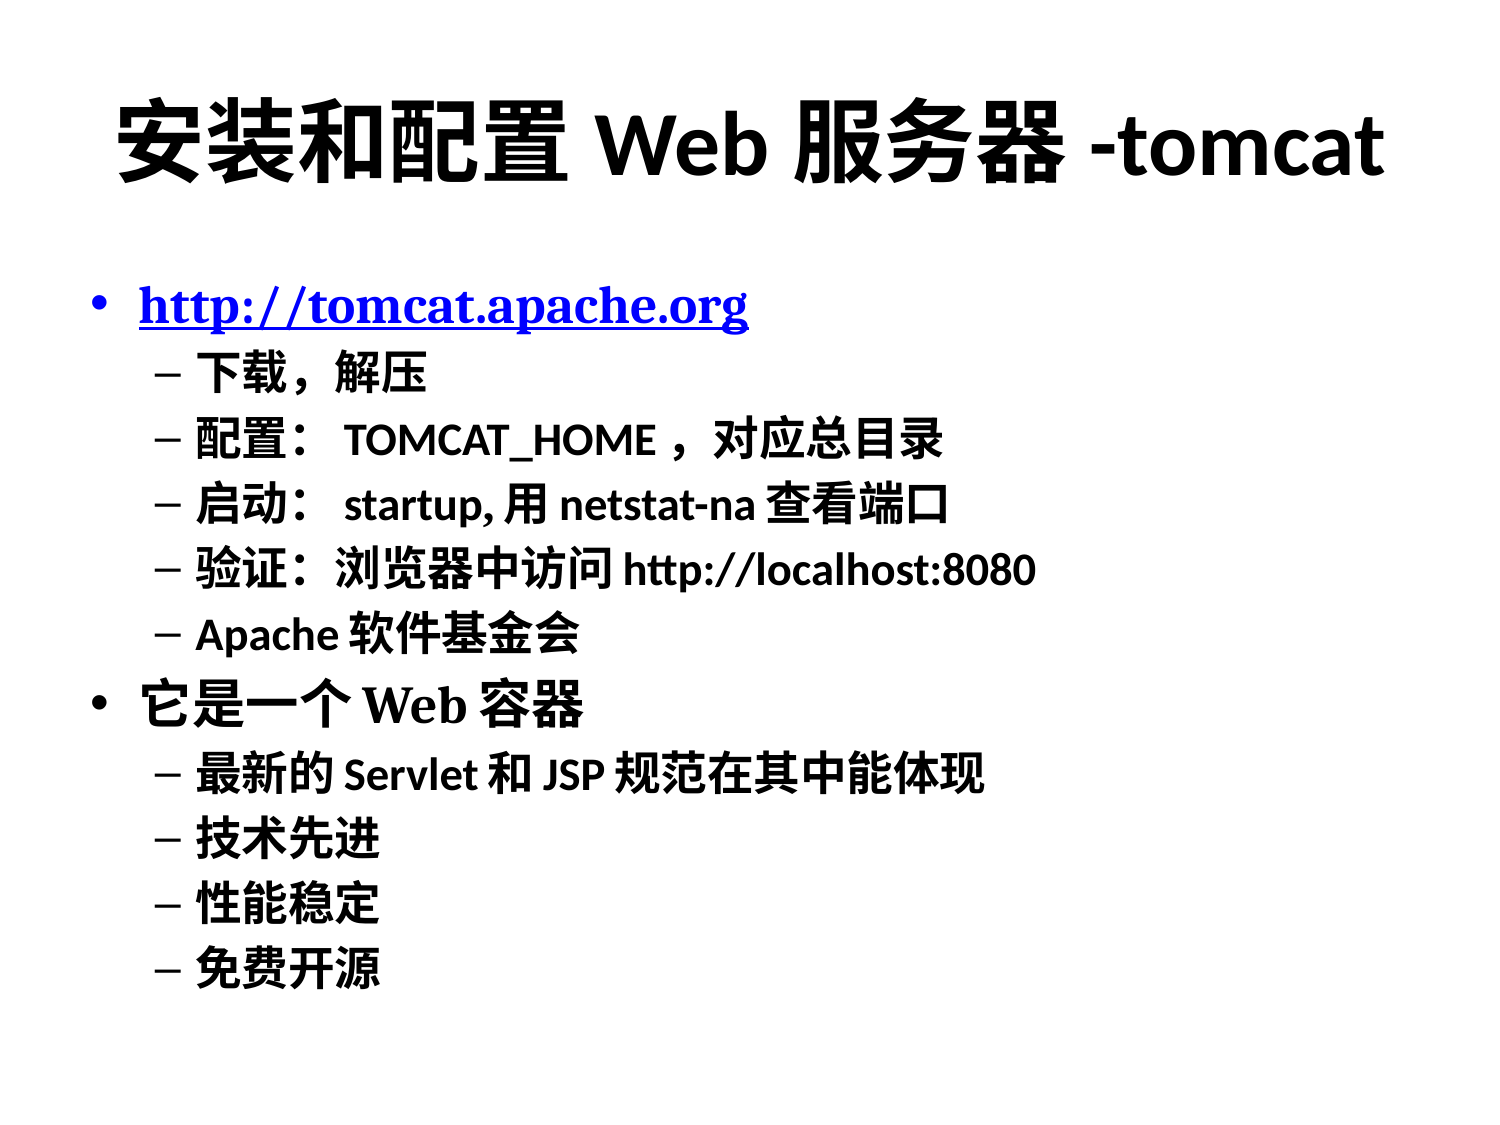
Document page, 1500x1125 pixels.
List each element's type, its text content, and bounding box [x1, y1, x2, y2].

list http://tomcat.apache.org 下载，解压 配置：TOMCAT_HOME，对应总目录 启动：startup,用netstat-na查看端口 验证：浏览器中访问http://localhost:8080 Apache软件基金会 它是一个Web容器 最新的Servlet和JSP规范在其中能体现 技术先进 性能稳定 免费开源 [75, 262, 1425, 1005]
title 安装和配置Web服务器-tomcat [75, 45, 1425, 233]
